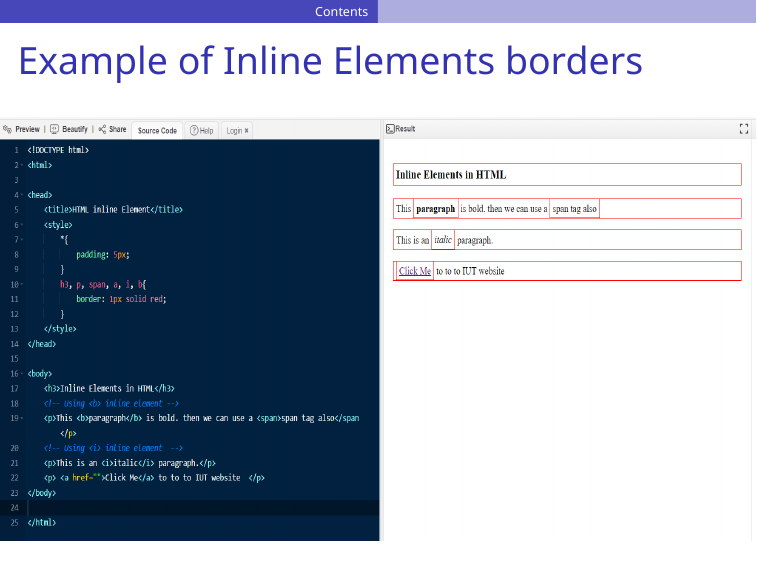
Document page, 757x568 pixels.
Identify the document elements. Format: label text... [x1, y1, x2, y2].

text_box [377, 0, 756, 23]
text_box Example of Inline Elements borders [15, 26, 740, 102]
text_box Contents [0, 0, 377, 23]
picture [0, 116, 757, 542]
